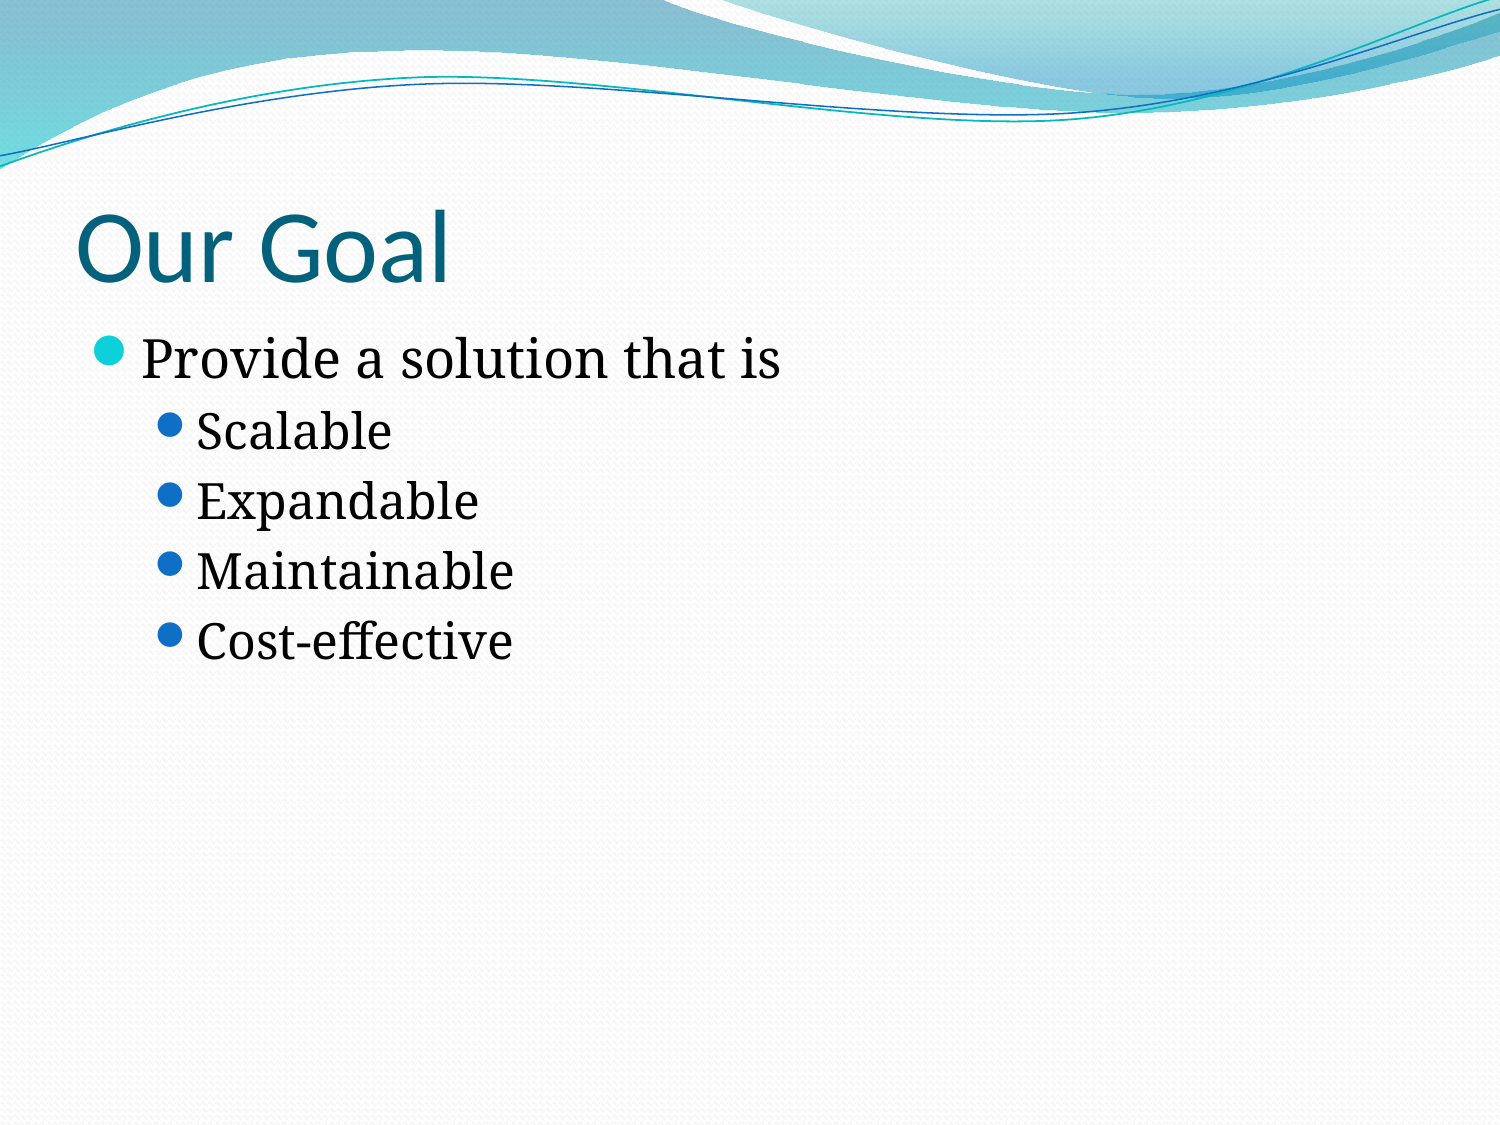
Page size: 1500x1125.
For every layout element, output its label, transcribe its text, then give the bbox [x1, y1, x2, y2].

title Our Goal [75, 115, 1425, 303]
list Provide a solution that is Scalable Expandable Maintainable Cost-effective [75, 317, 1425, 1038]
